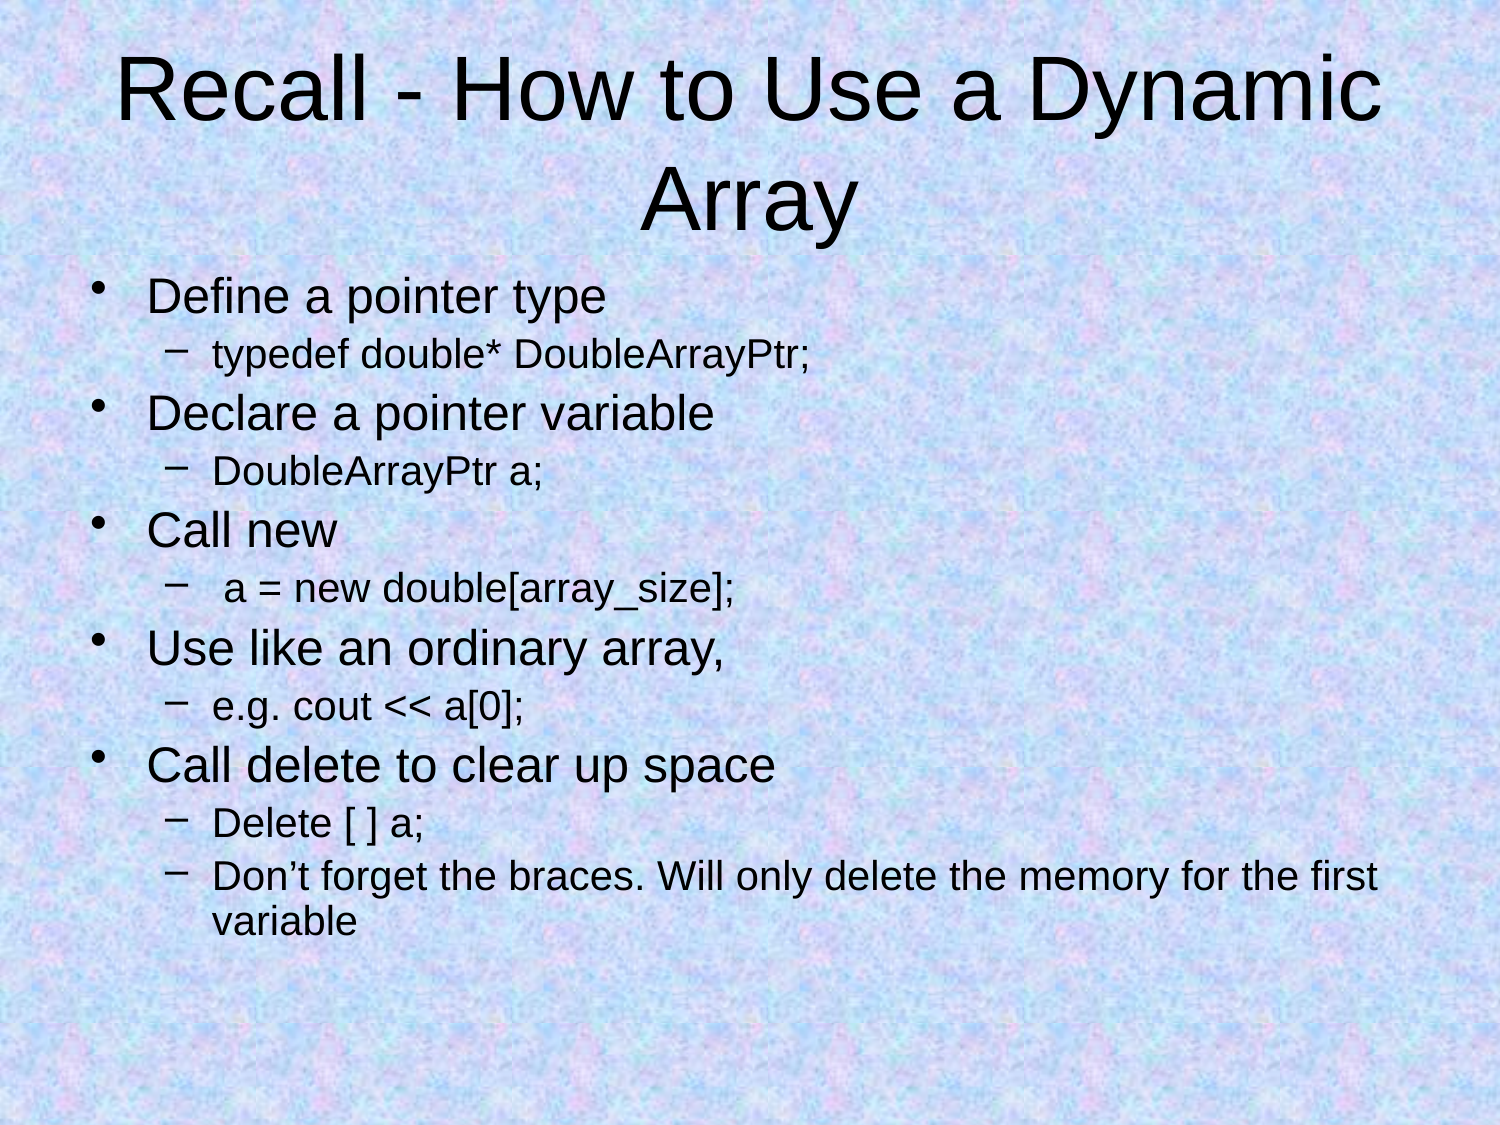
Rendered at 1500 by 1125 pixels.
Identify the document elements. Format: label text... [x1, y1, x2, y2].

picture [0, 0, 1500, 1125]
list Define a pointer type typedef double* DoubleArrayPtr; Declare a pointer variable DoubleArrayPtr a; Call new a = new double[array_size]; Use like an ordinary array, e.g. cout << a[0]; Call delete to clear up space Delete [ ] a; Don’t forget the braces. Will only delete the memory for the first variable [74, 262, 1426, 1006]
title Recall - How to Use a Dynamic Array [74, 44, 1426, 233]
